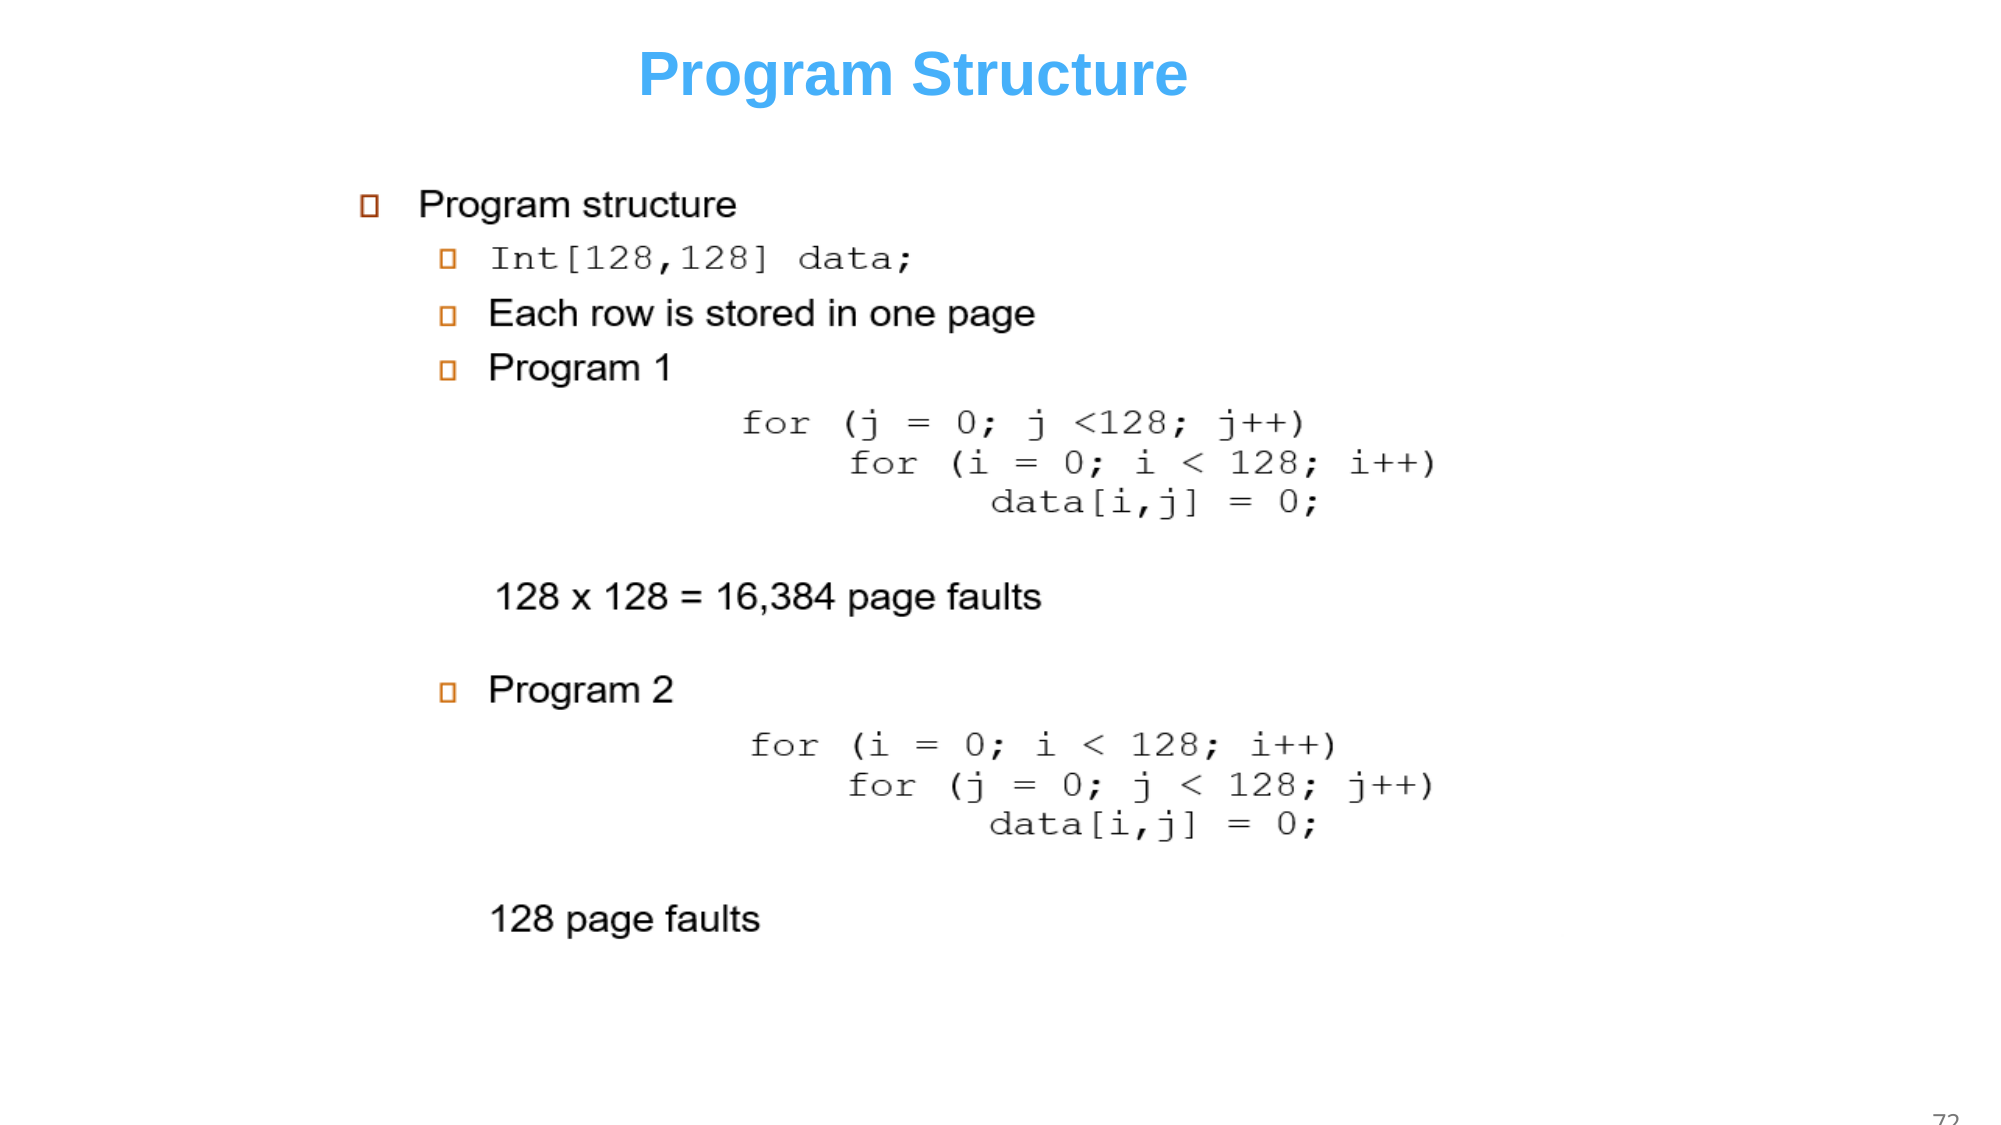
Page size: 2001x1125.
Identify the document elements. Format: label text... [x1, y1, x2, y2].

slide_number 72 [1525, 1095, 1976, 1125]
text_box Program Structure [128, 25, 1700, 116]
picture [325, 152, 1573, 973]
